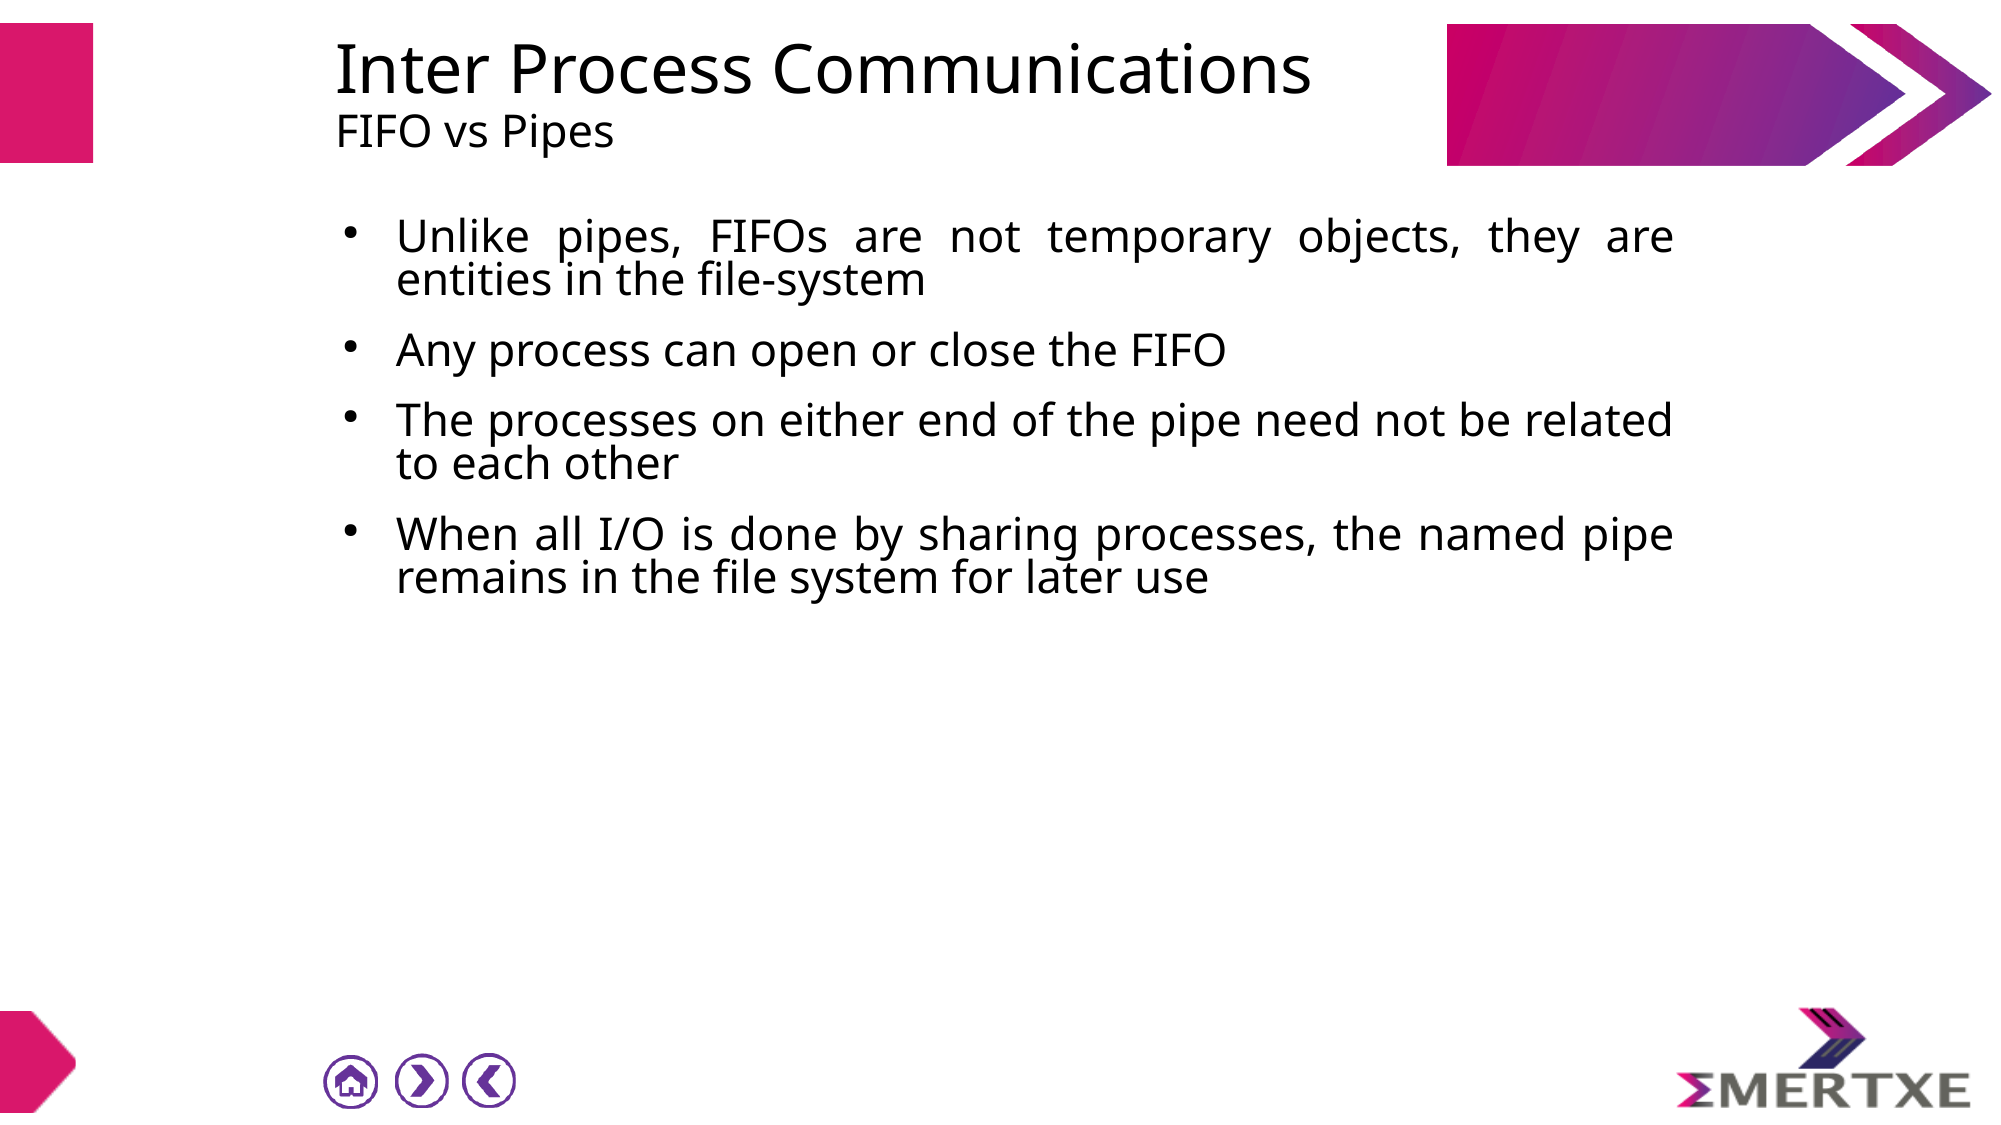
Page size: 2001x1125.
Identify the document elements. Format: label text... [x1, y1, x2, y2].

picture [1675, 24, 1992, 166]
picture [1676, 1004, 1972, 1108]
list Unlike pipes, FIFOs are not temporary objects, they are entities in the file-system Any process can open or close the FIFO The processes on either end of the pipe need not be related to each other When all I/O is done by sharing processes, the named pipe remains in the file system for later use [324, 217, 1675, 993]
picture [461, 1053, 517, 1108]
title Inter Process Communications FIFO vs Pipes [335, 1, 1675, 190]
picture [394, 1053, 450, 1108]
picture [323, 1054, 378, 1110]
